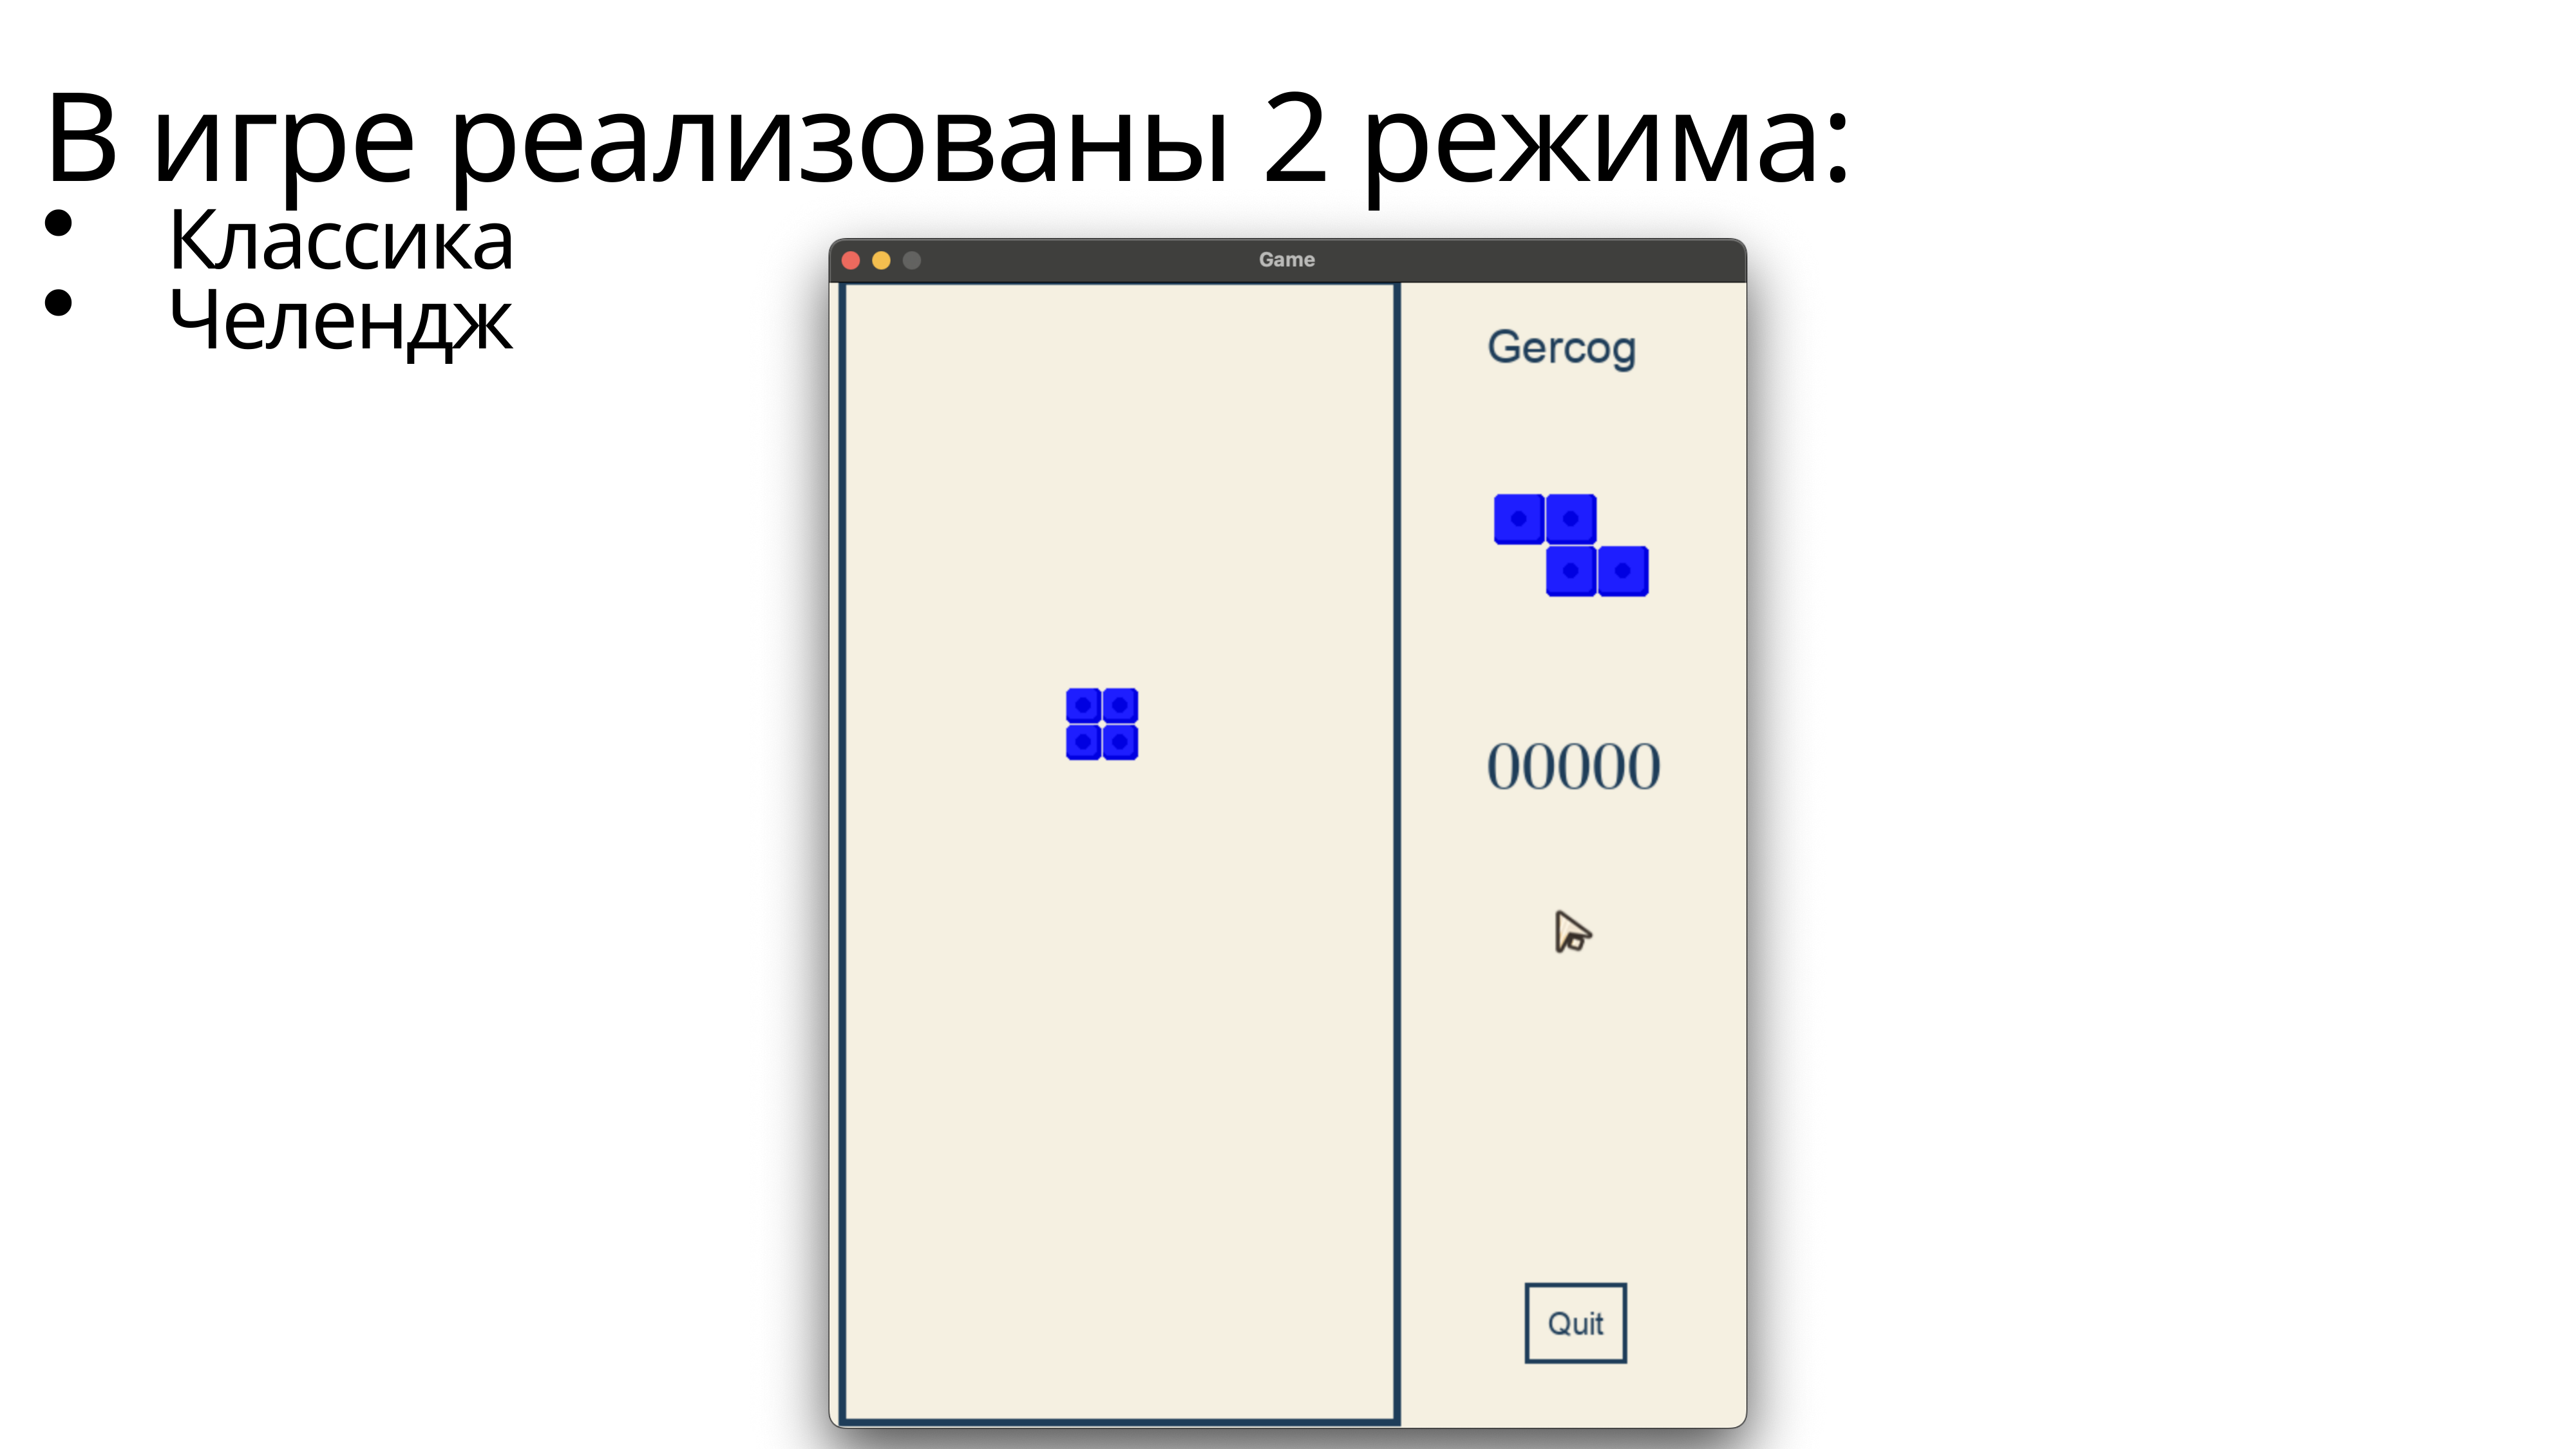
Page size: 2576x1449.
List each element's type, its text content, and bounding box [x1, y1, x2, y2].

list В игре реализованы 2 режима: Классика Челендж [35, 62, 2540, 389]
picture [744, 181, 1832, 1449]
